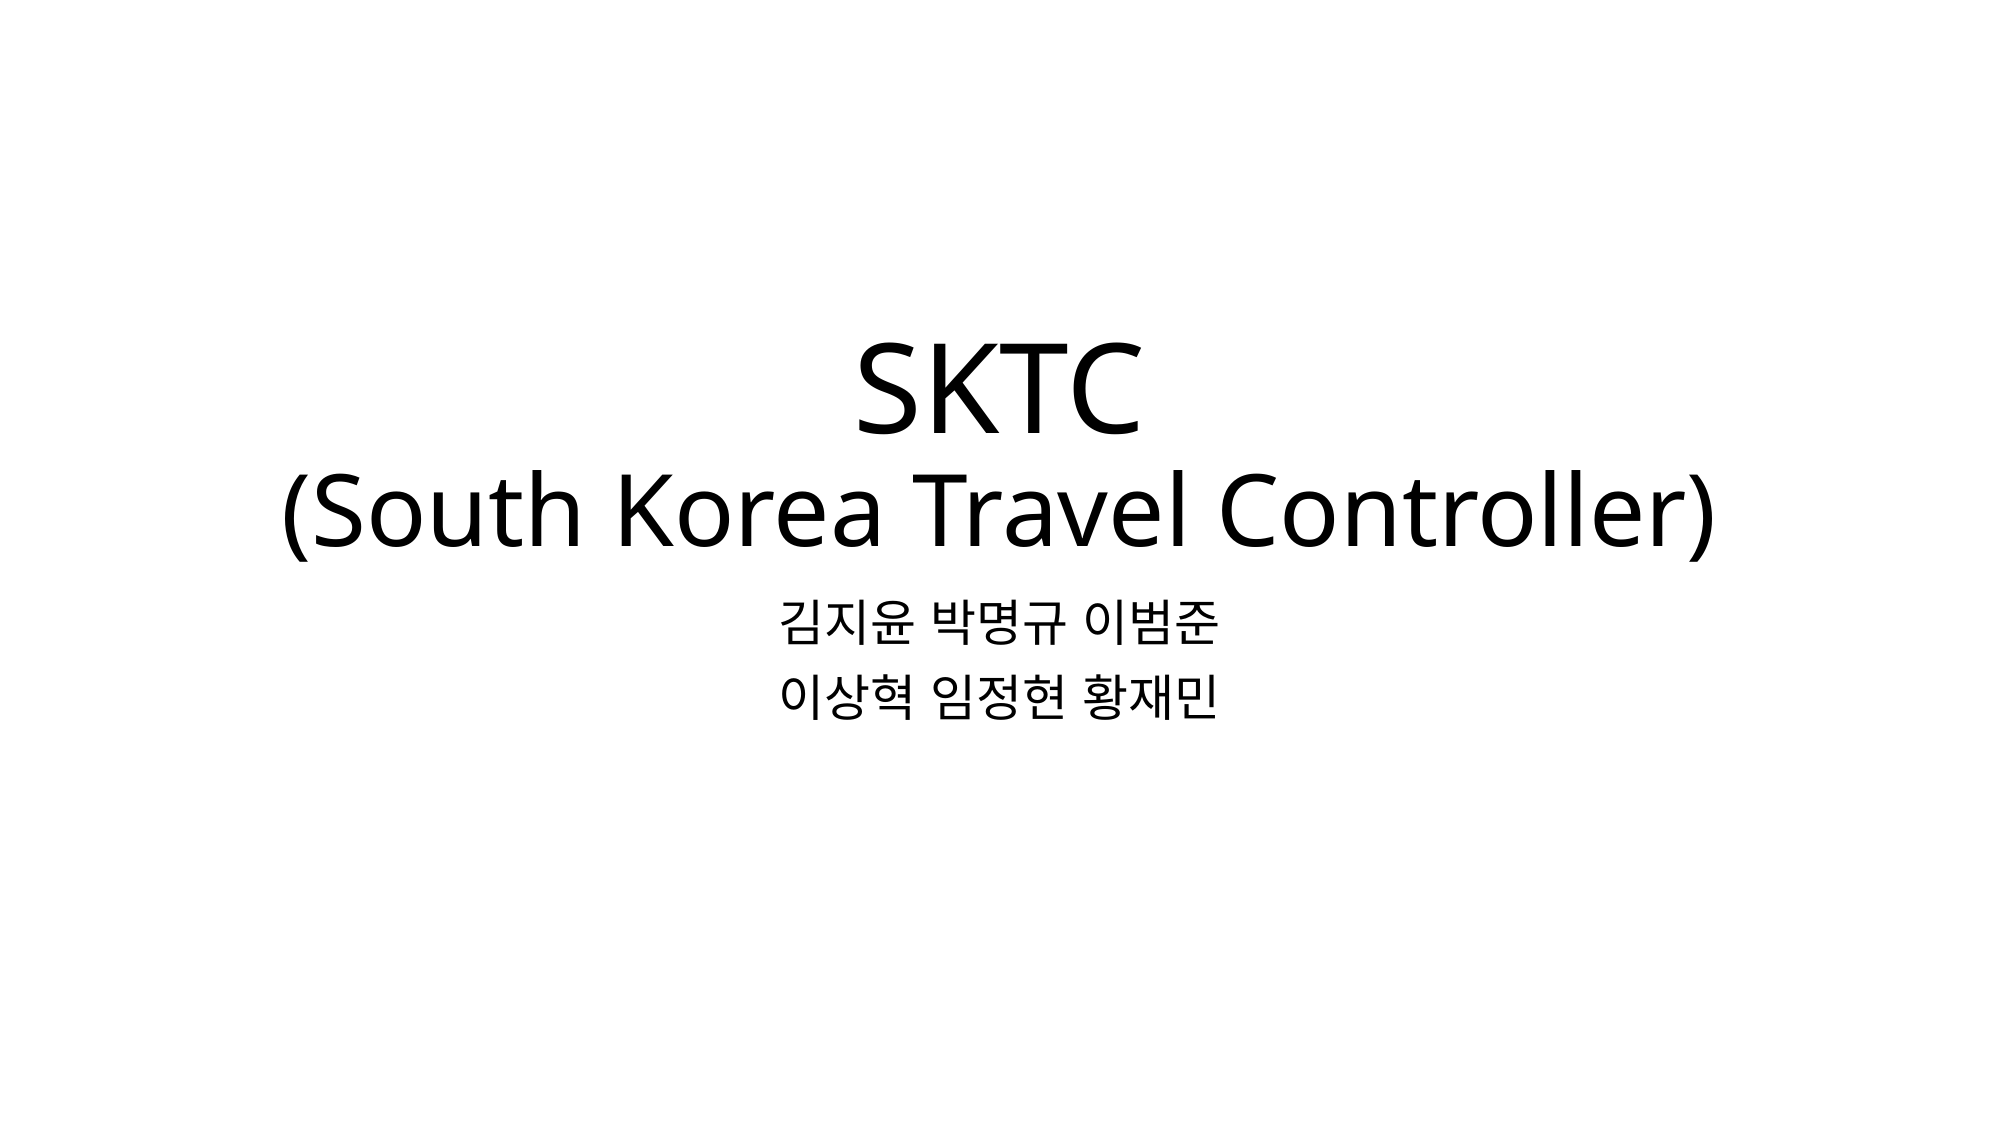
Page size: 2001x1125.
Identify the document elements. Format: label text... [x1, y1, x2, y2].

subtitle 김지윤 박명규 이범준 이상혁 임정현 황재민 [249, 590, 1750, 863]
title SKTC (South Korea Travel Controller) [249, 184, 1750, 576]
